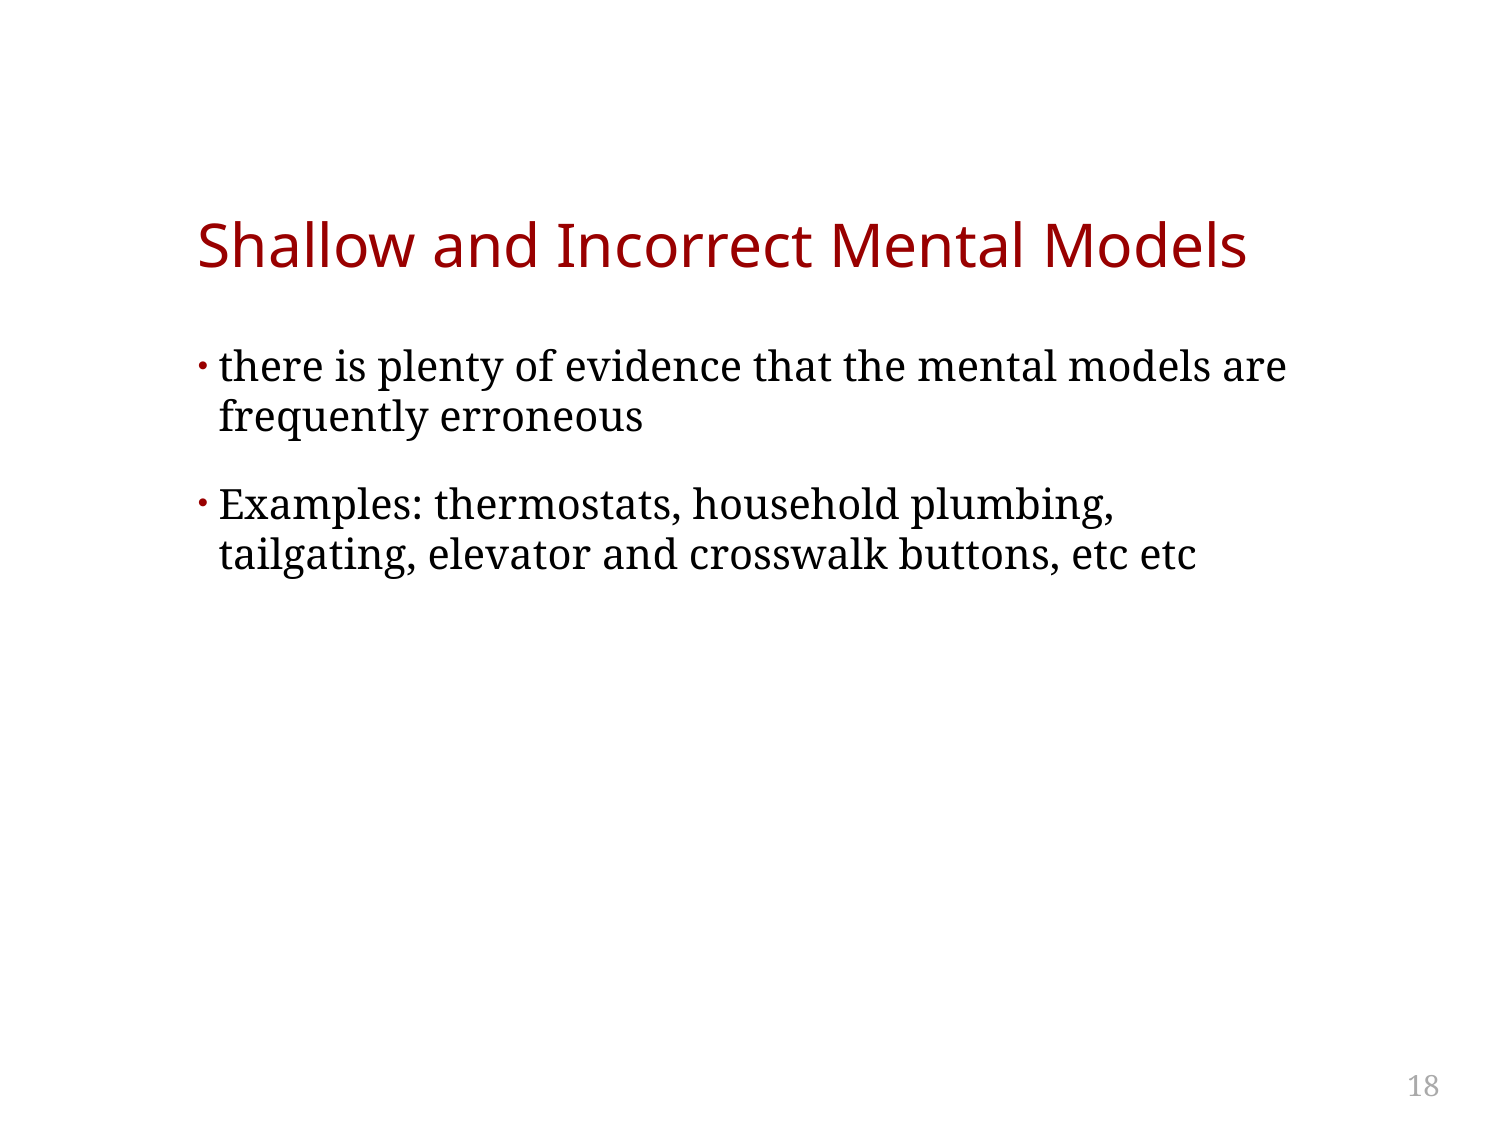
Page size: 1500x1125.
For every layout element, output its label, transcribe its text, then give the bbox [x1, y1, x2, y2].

slide_number 18 [1349, 1050, 1498, 1125]
title Shallow and Incorrect Mental Models [190, 203, 1310, 337]
list there is plenty of evidence that the mental models are frequently erroneous Examples: thermostats, household plumbing, tailgating, elevator and crosswalk buttons, etc etc [190, 337, 1310, 1125]
